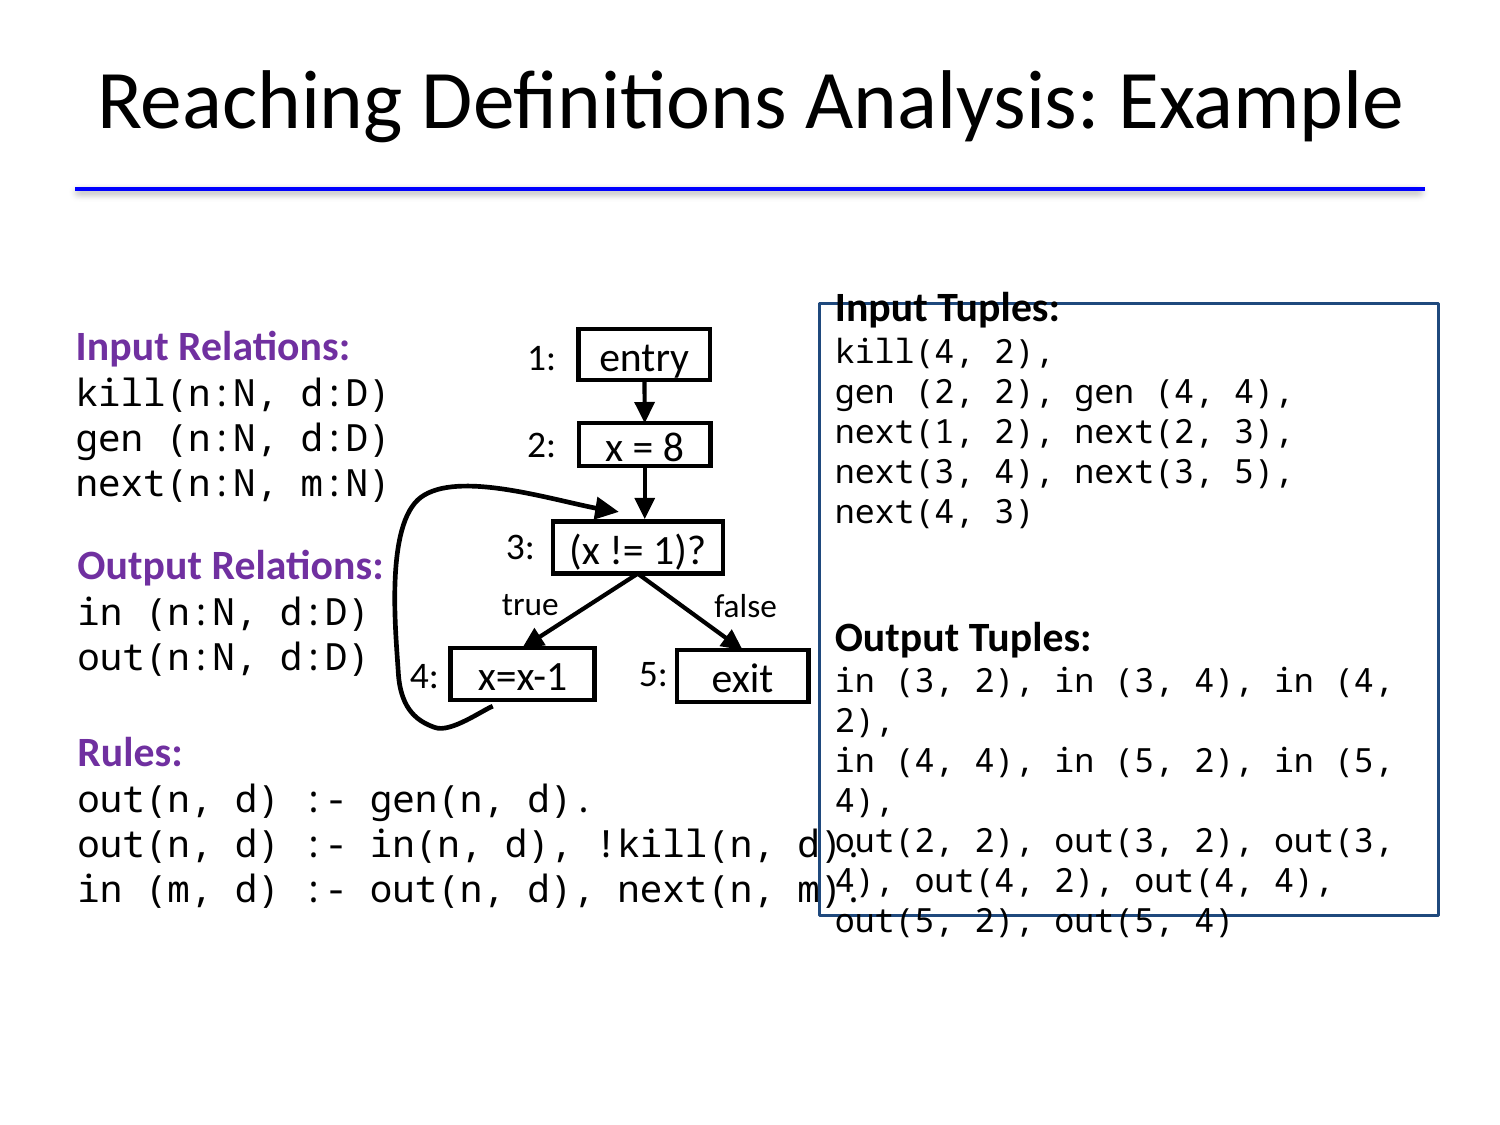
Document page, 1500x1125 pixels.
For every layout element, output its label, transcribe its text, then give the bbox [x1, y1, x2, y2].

text_box true [486, 577, 517, 628]
text_box [421, 486, 619, 647]
text_box Input Tuples: kill(4, 2), gen (2, 2), gen (4, 4), next(1, 2), next(2, 3), next(3, 4), next(3, 5), next(4, 3) Output Tuples: in (3, 2), in (3, 4), in (4, 2), in (4, 4), in (5, 2), in (5, 4), out(2, 2), out(3, 2), out(3, 4), out(4, 2), out(4, 4), out(5, 2), out(5, 4) [819, 303, 1439, 916]
text_box Output Relations: in (n:N, d:D) out(n:N, d:D) [62, 523, 421, 710]
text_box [522, 573, 636, 649]
text_box [421, 700, 497, 709]
text_box 3: [475, 518, 566, 572]
text_box false [747, 579, 832, 630]
title Reaching Definitions Analysis: Example [42, 1, 1460, 190]
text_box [637, 573, 743, 651]
text_box (x != 1)? [566, 521, 723, 572]
text_box exit [676, 649, 809, 702]
text_box x=x-1 [485, 647, 595, 700]
text_box 4: [421, 646, 485, 700]
text_box 5: [608, 656, 699, 699]
text_box 2: [496, 415, 587, 469]
text_box Input Relations: kill(n:N, d:D) gen (n:N, d:D) next(n:N, m:N) [60, 303, 422, 523]
text_box entry [587, 328, 711, 381]
text_box Rules: out(n, d) :- gen(n, d). out(n, d) :- in(n, d), !kill(n, d). in (m, d) :- out(n, d), next(n, m). [62, 709, 896, 914]
text_box x = 8 [587, 423, 711, 466]
text_box 1: [496, 328, 587, 382]
